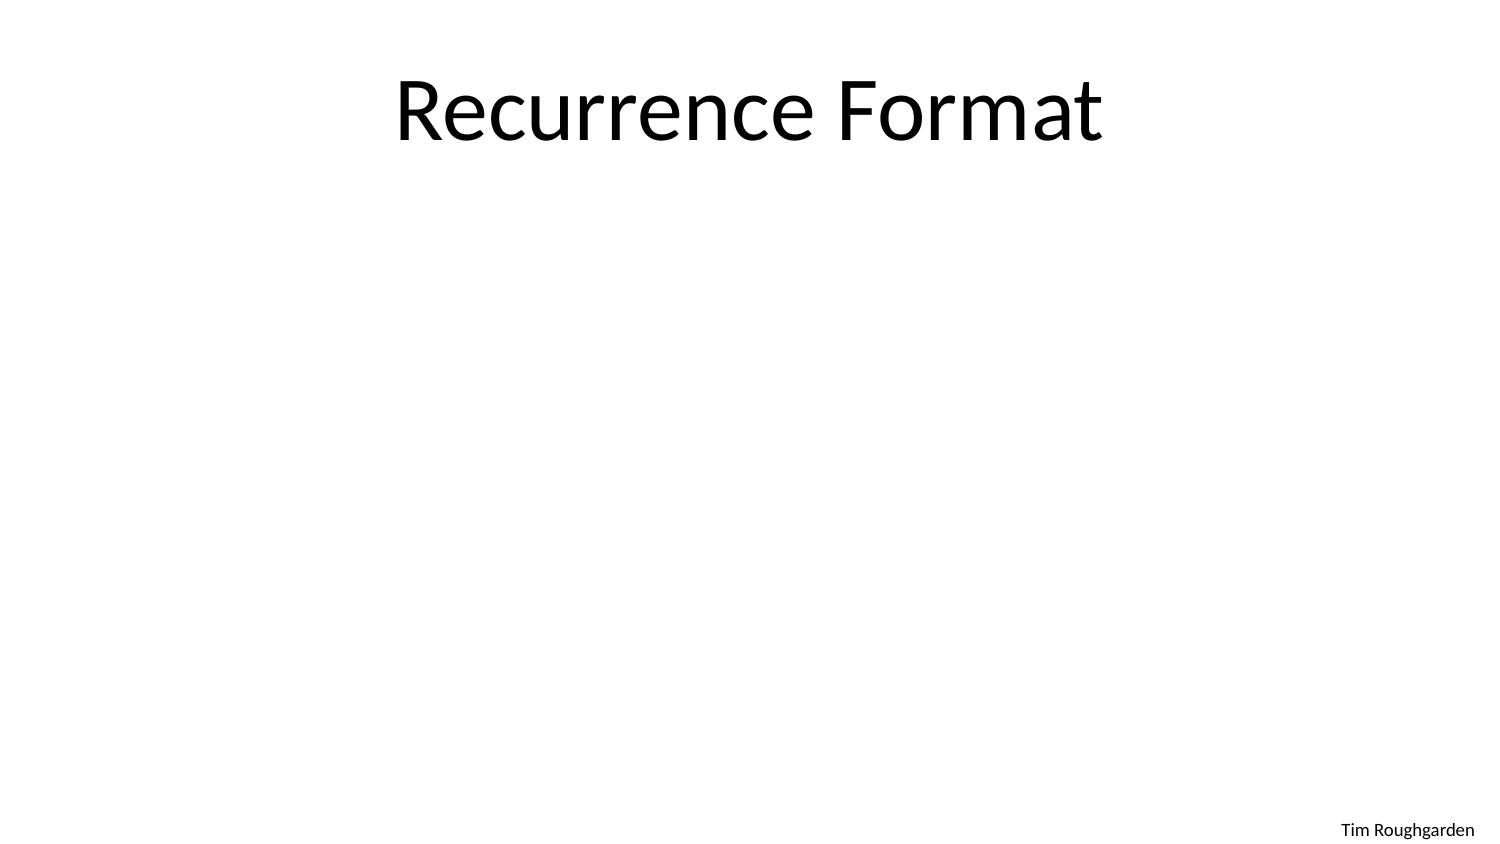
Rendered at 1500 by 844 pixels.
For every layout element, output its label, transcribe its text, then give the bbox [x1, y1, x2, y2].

title Recurrence Format [75, 33, 1425, 175]
